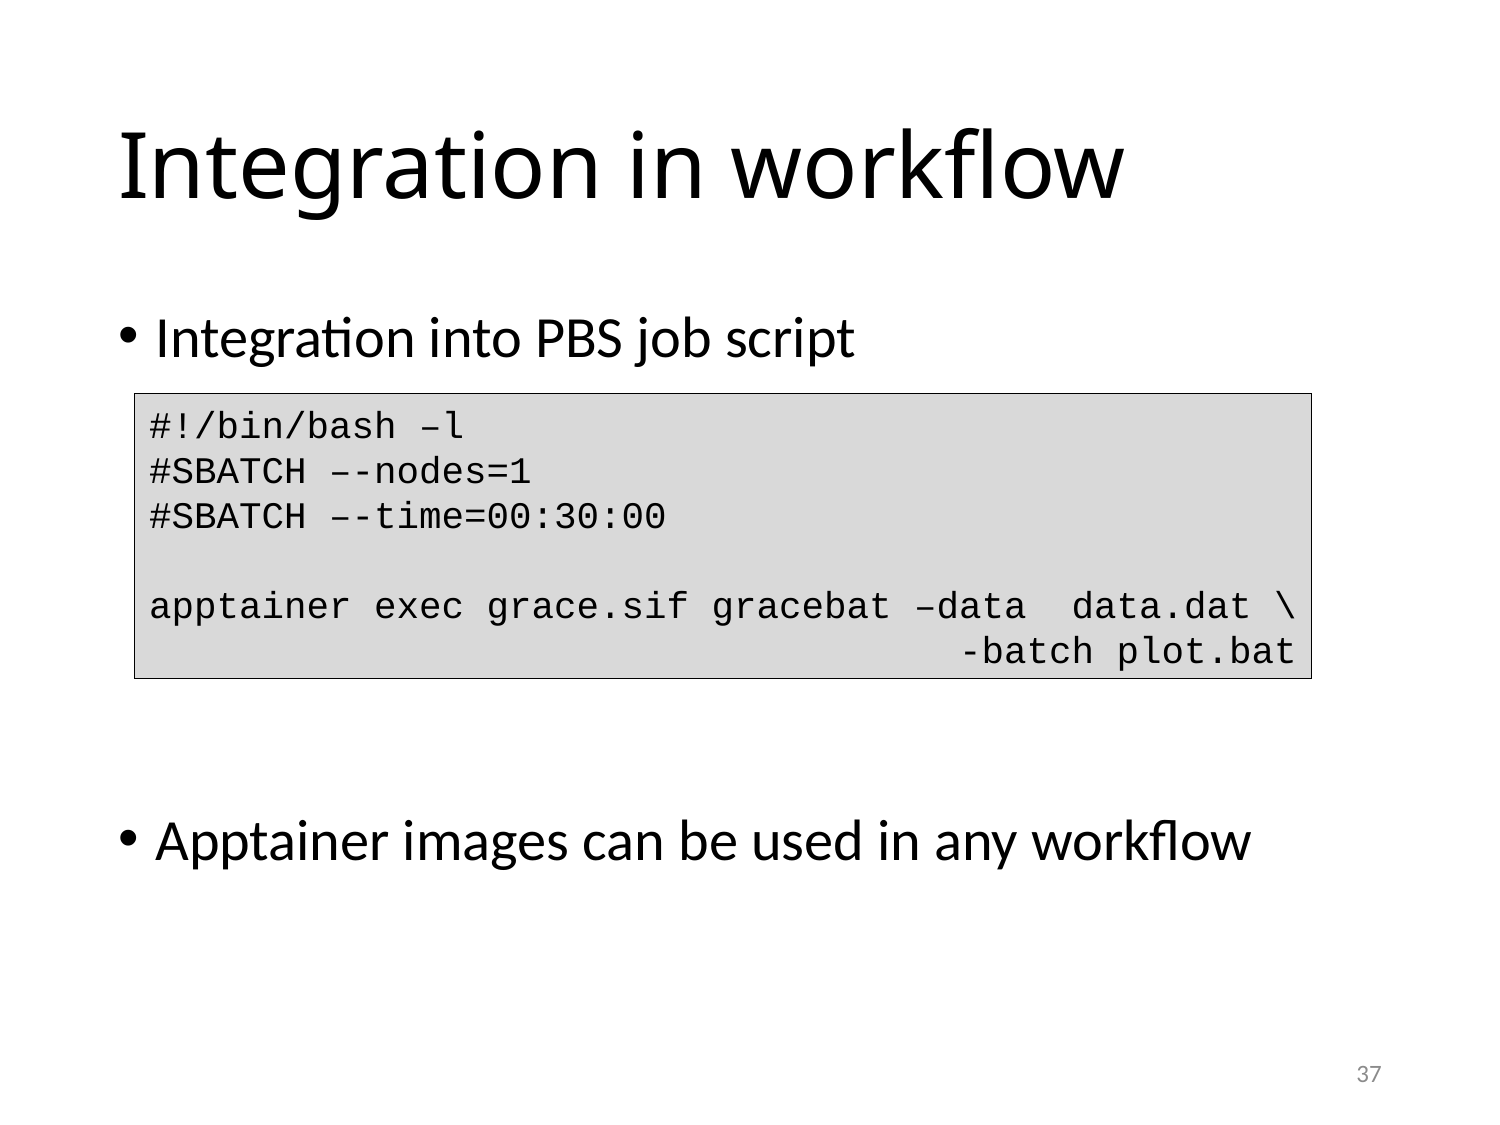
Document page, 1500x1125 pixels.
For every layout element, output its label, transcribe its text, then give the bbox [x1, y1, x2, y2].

title Integration in workflow [103, 59, 1397, 278]
slide_number 37 [1059, 1042, 1397, 1103]
text_box #!/bin/bash –l #SBATCH –-nodes=1 #SBATCH –-time=00:30:00 apptainer exec grace.sif gracebat –data data.dat \ -batch plot.bat [134, 393, 1312, 679]
list Integration into PBS job script Apptainer images can be used in any workflow [103, 299, 1397, 1014]
